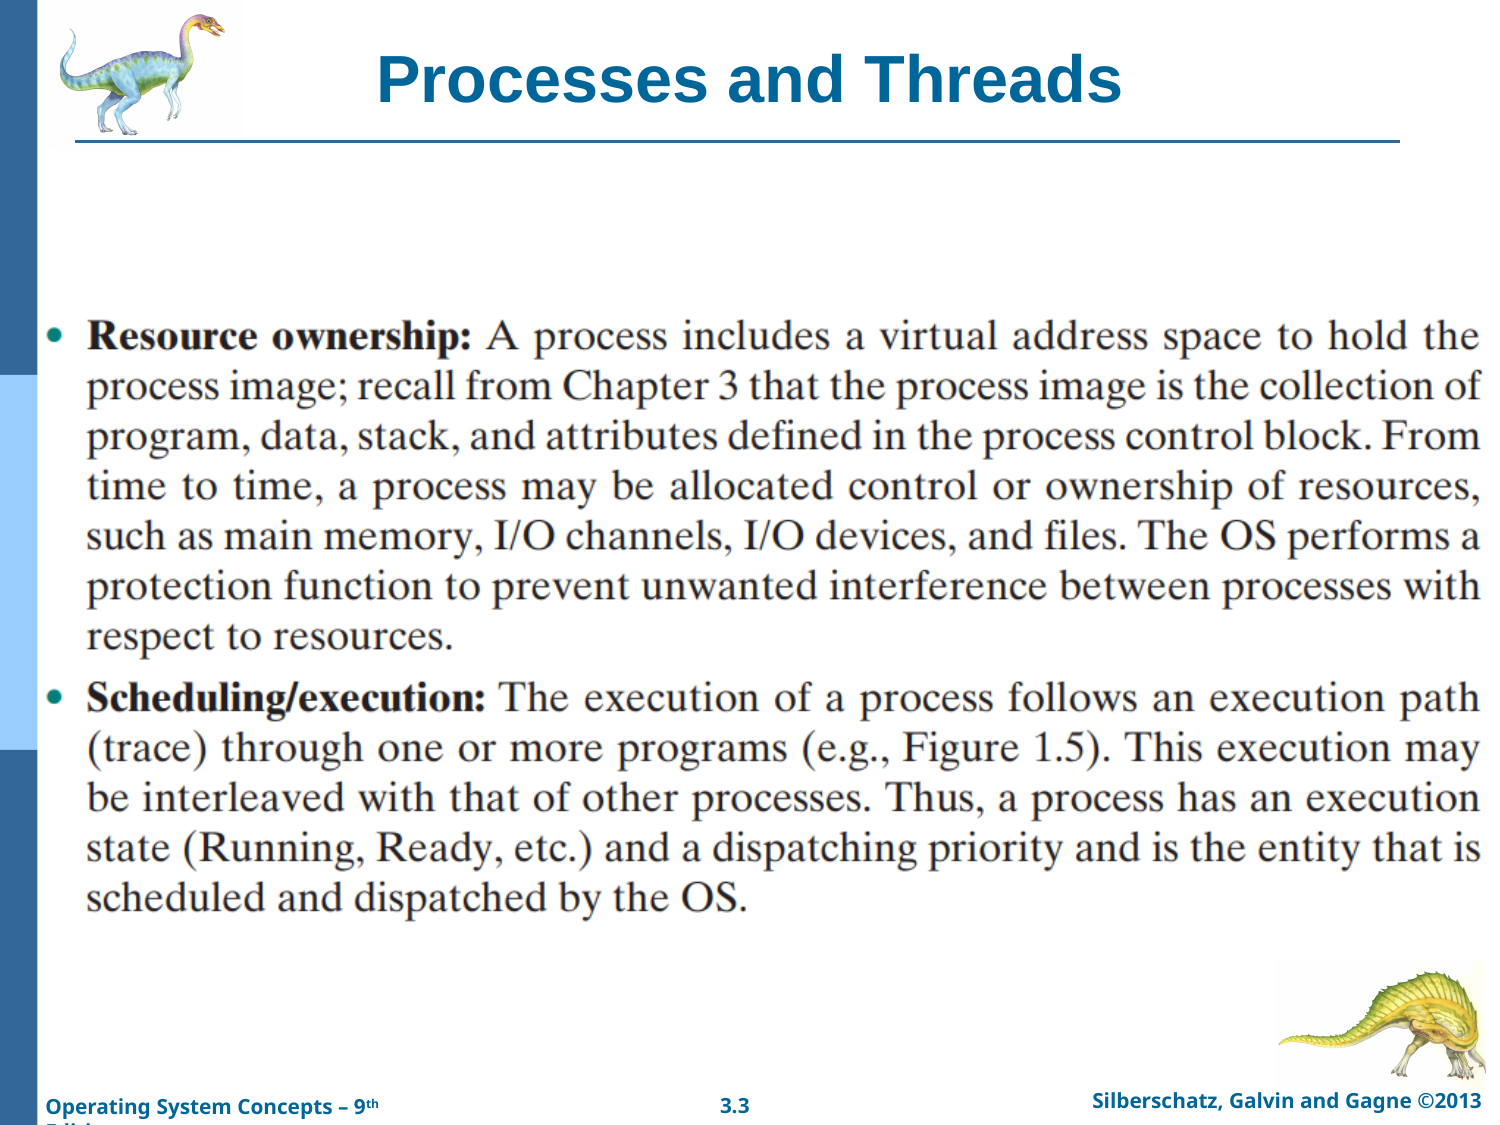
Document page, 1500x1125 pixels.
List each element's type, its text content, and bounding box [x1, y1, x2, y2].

picture [37, 298, 1500, 930]
picture [1275, 959, 1486, 1090]
title Processes and Threads [75, 28, 1425, 124]
picture [46, 0, 243, 149]
